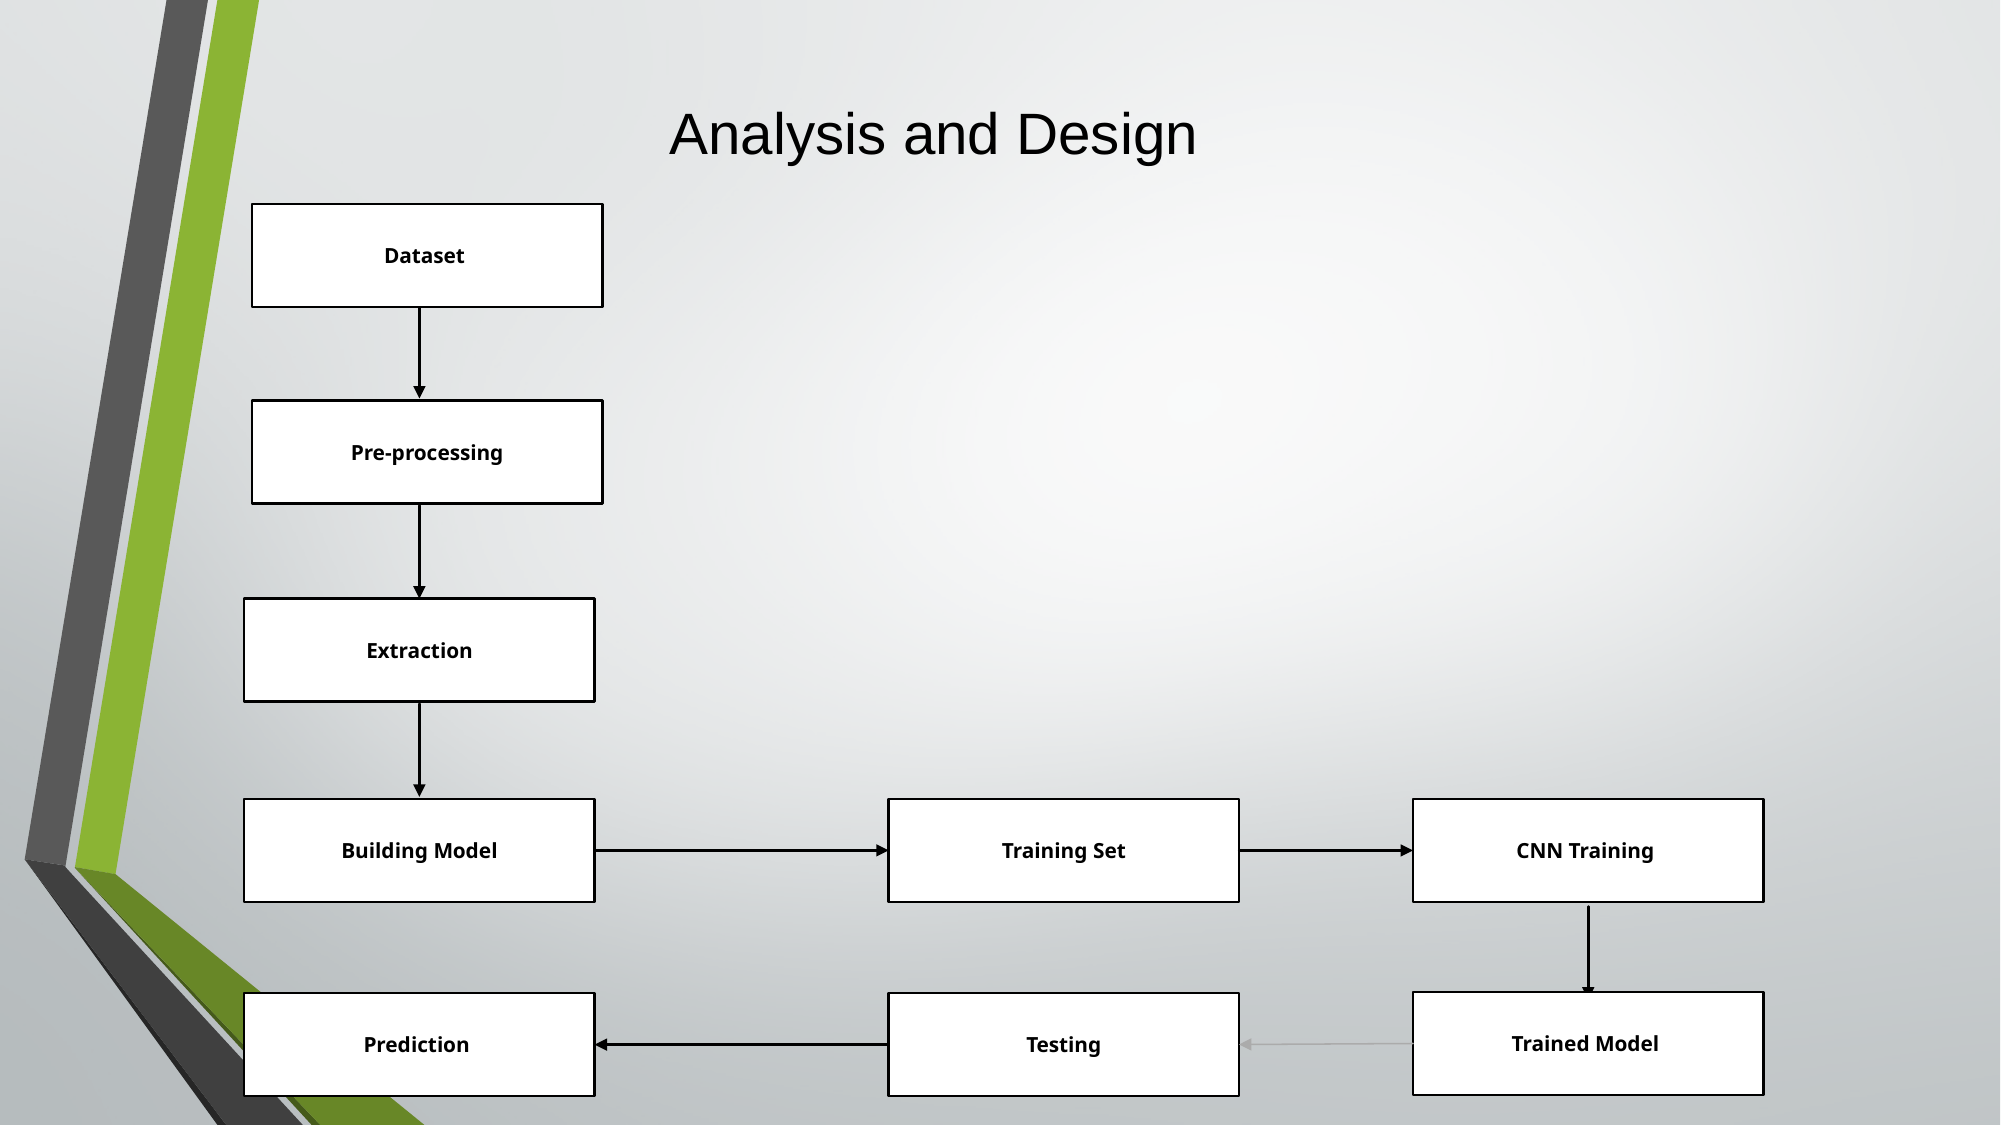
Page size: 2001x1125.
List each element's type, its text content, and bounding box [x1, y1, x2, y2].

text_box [243, 203, 1764, 1097]
text_box Analysis and Design [0, 88, 1869, 174]
